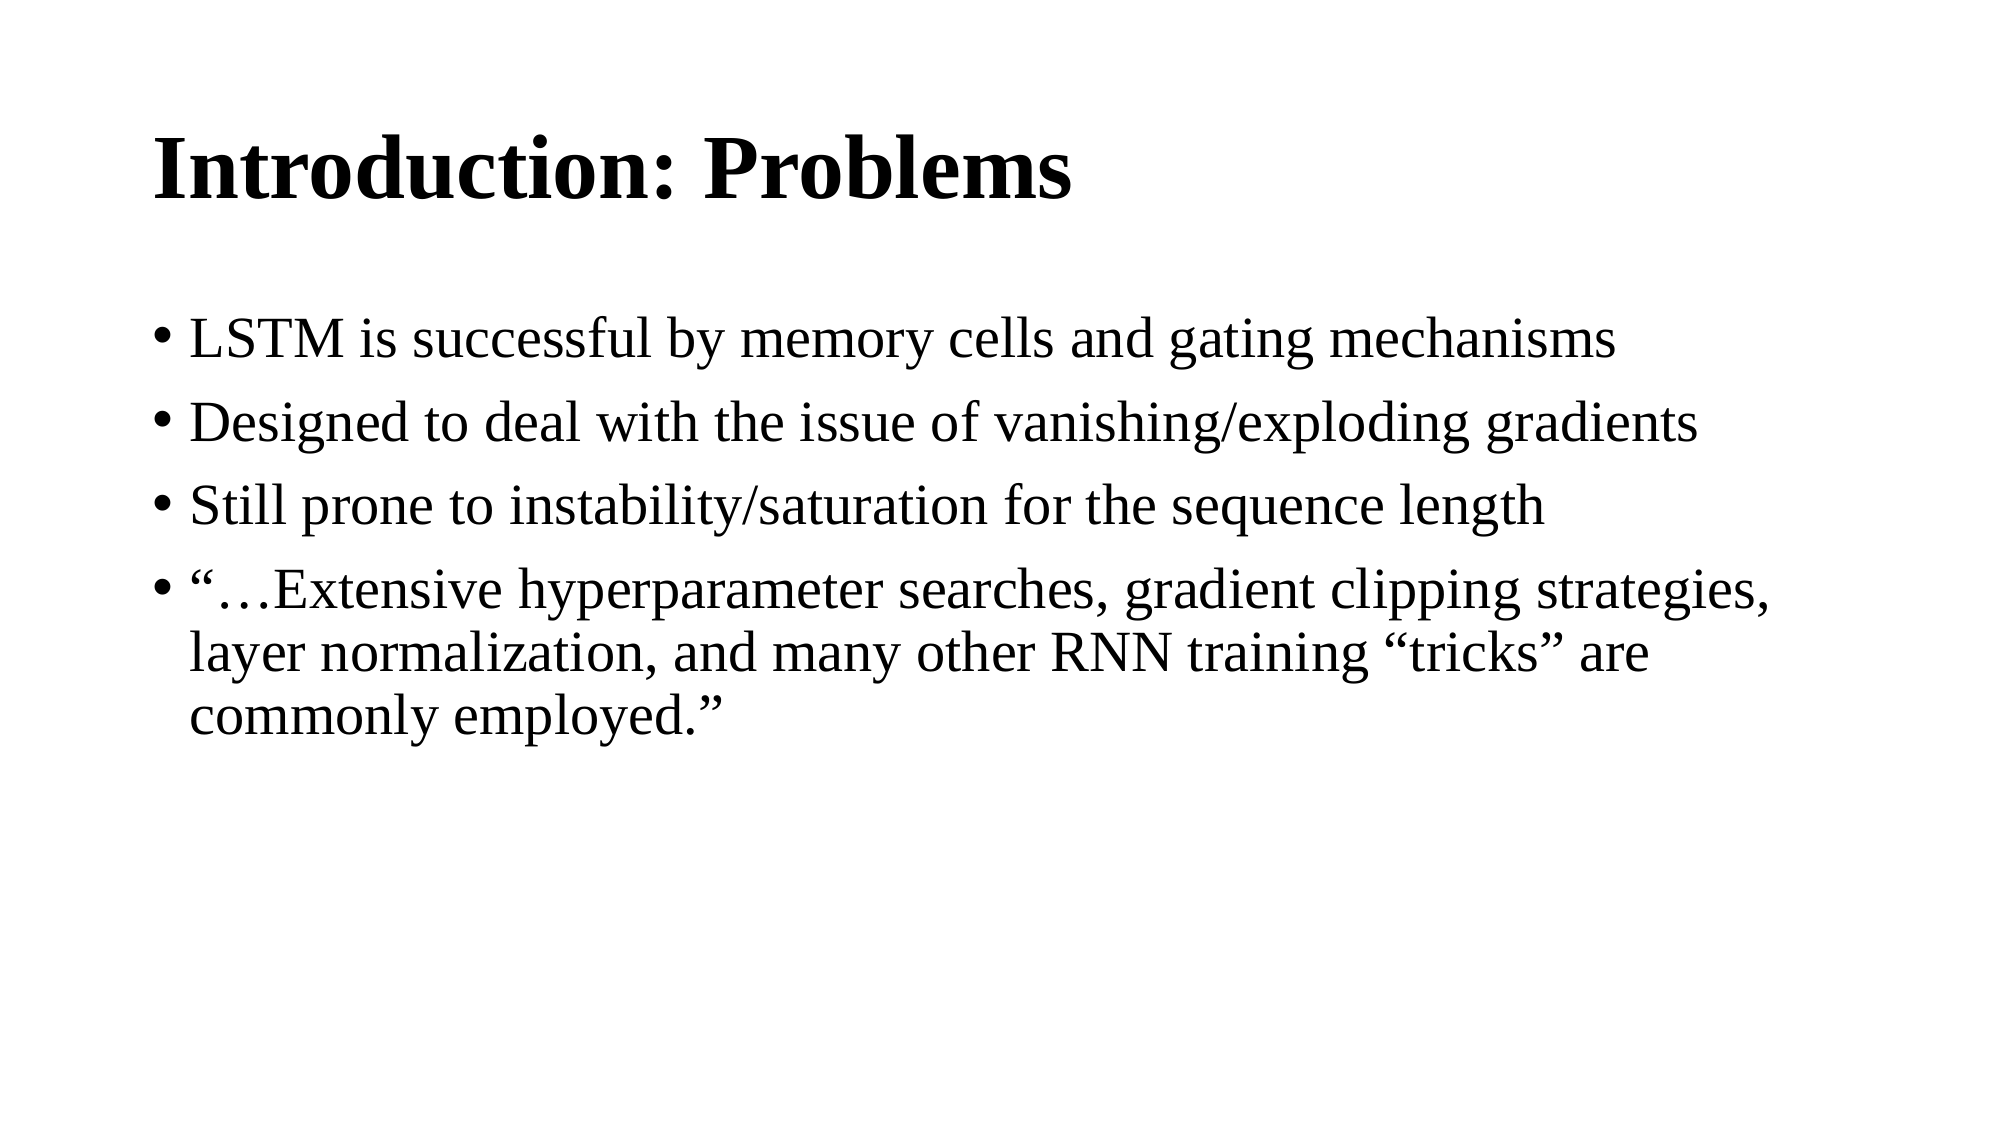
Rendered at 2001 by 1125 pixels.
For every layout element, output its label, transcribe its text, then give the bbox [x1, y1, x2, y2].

title Introduction: Problems [137, 59, 1863, 278]
